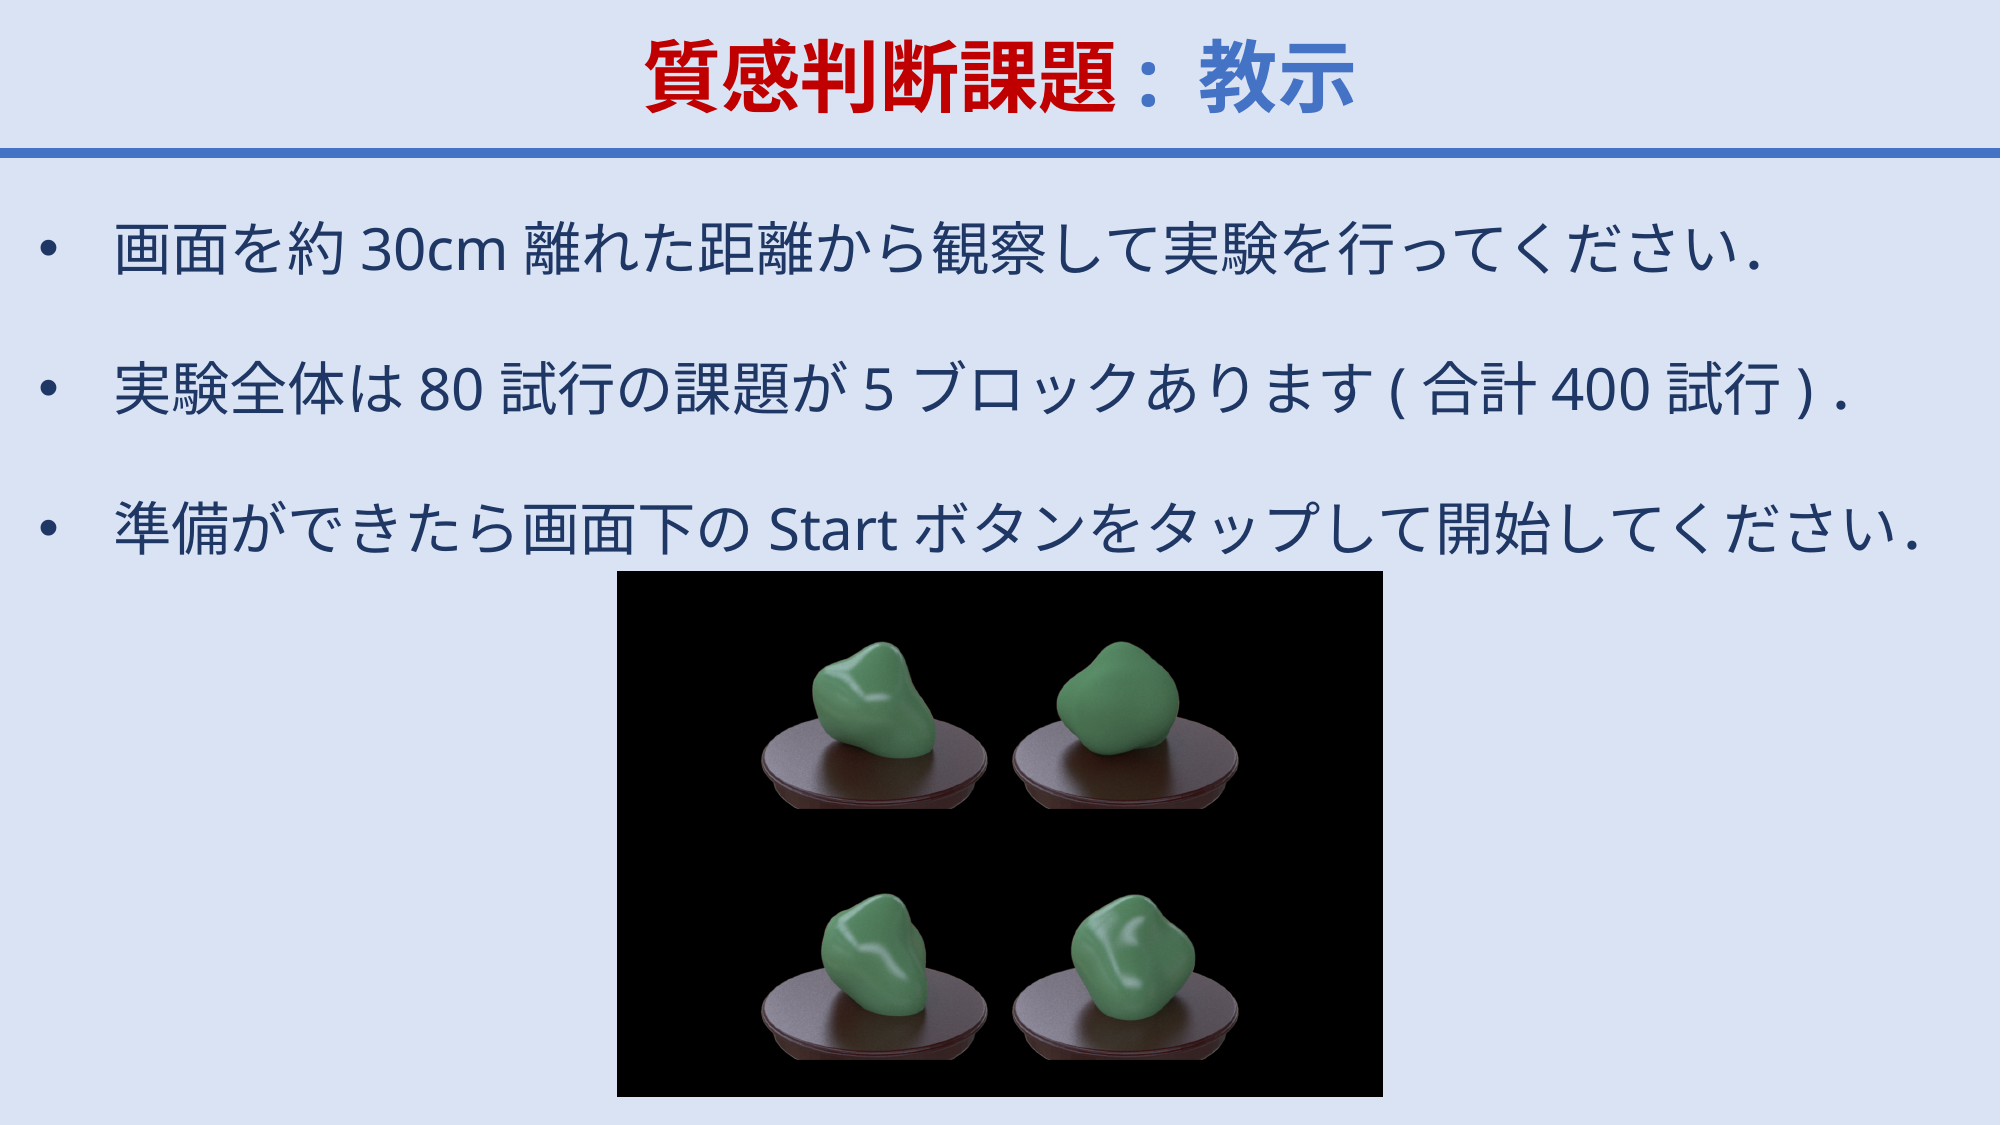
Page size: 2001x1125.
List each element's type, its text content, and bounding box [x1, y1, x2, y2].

text_box [617, 571, 1383, 1097]
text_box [756, 571, 1244, 1060]
text_box 質感判断課題: 教示 [0, 20, 2000, 130]
text_box 画面を約30cm離れた距離から観察して実験を行ってください． 実験全体は80試行の課題が5ブロックあります(合計400試行)． 準備ができたら画面下のStartボタンをタップして開始してください． [23, 204, 1977, 570]
